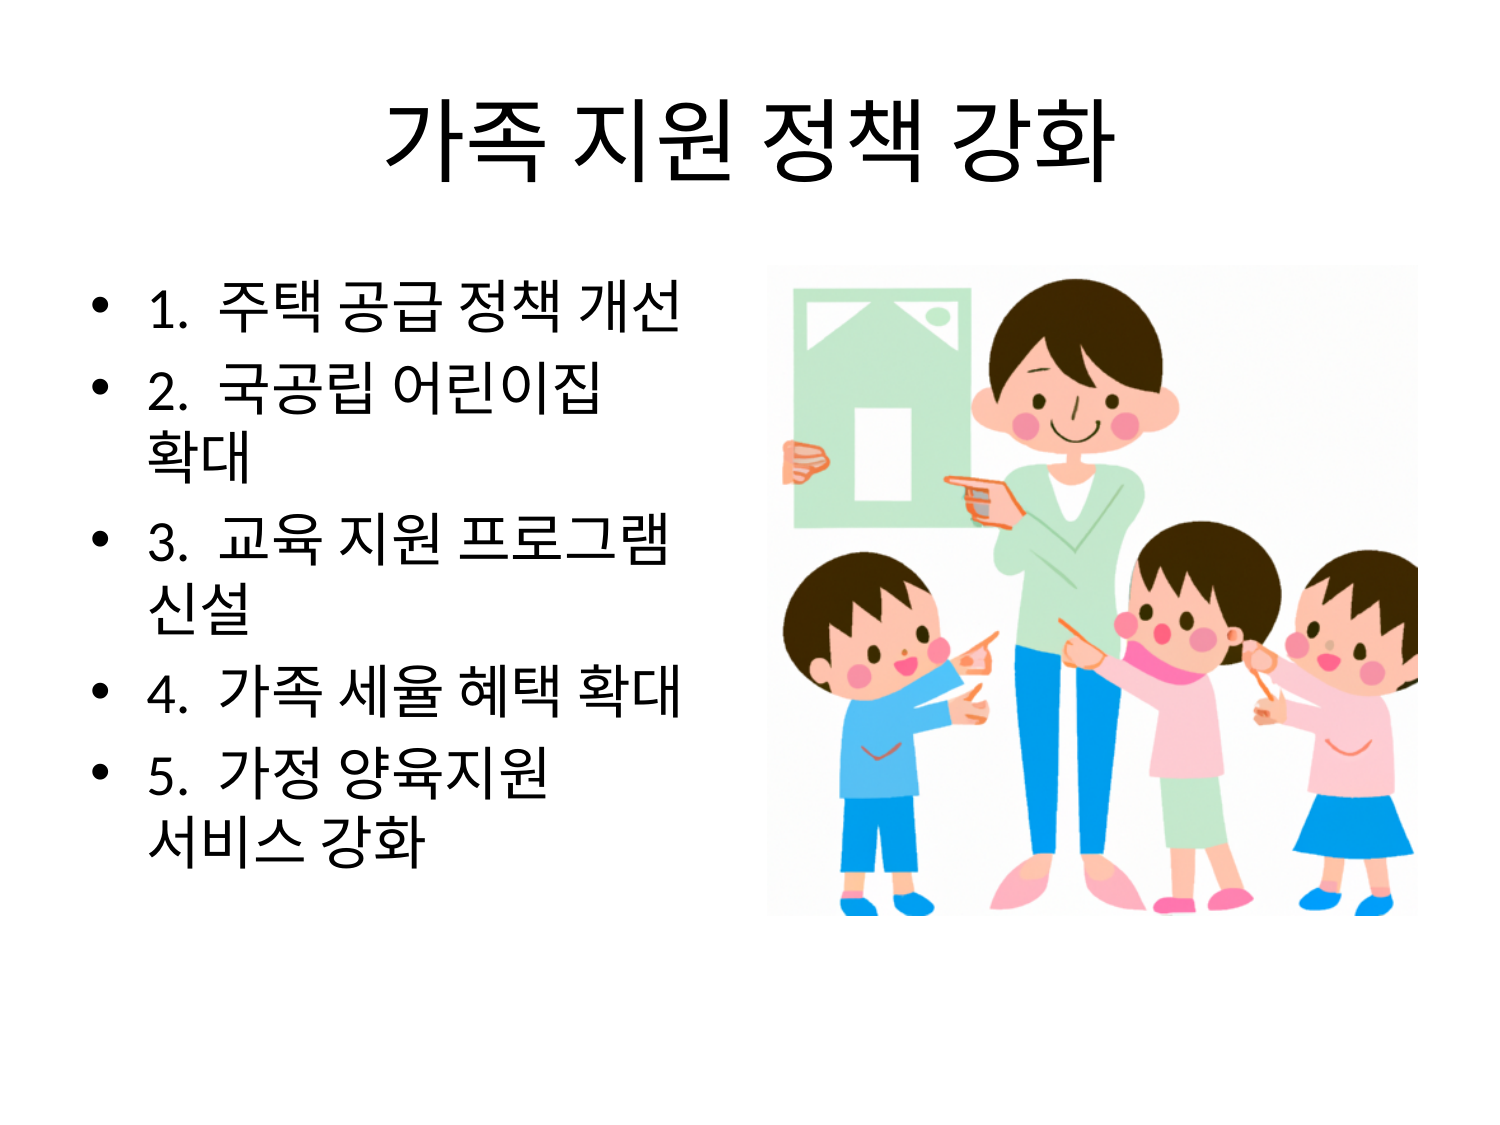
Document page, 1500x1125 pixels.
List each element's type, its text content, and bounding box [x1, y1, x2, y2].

list 1. 주택 공급 정책 개선 2. 국공립 어린이집 확대 3. 교육 지원 프로그램 신설 4. 가족 세율 혜택 확대 5. 가정 양육지원 서비스 강화 [75, 262, 738, 1005]
title 가족 지원 정책 강화 [75, 45, 1425, 233]
picture [767, 265, 1418, 916]
